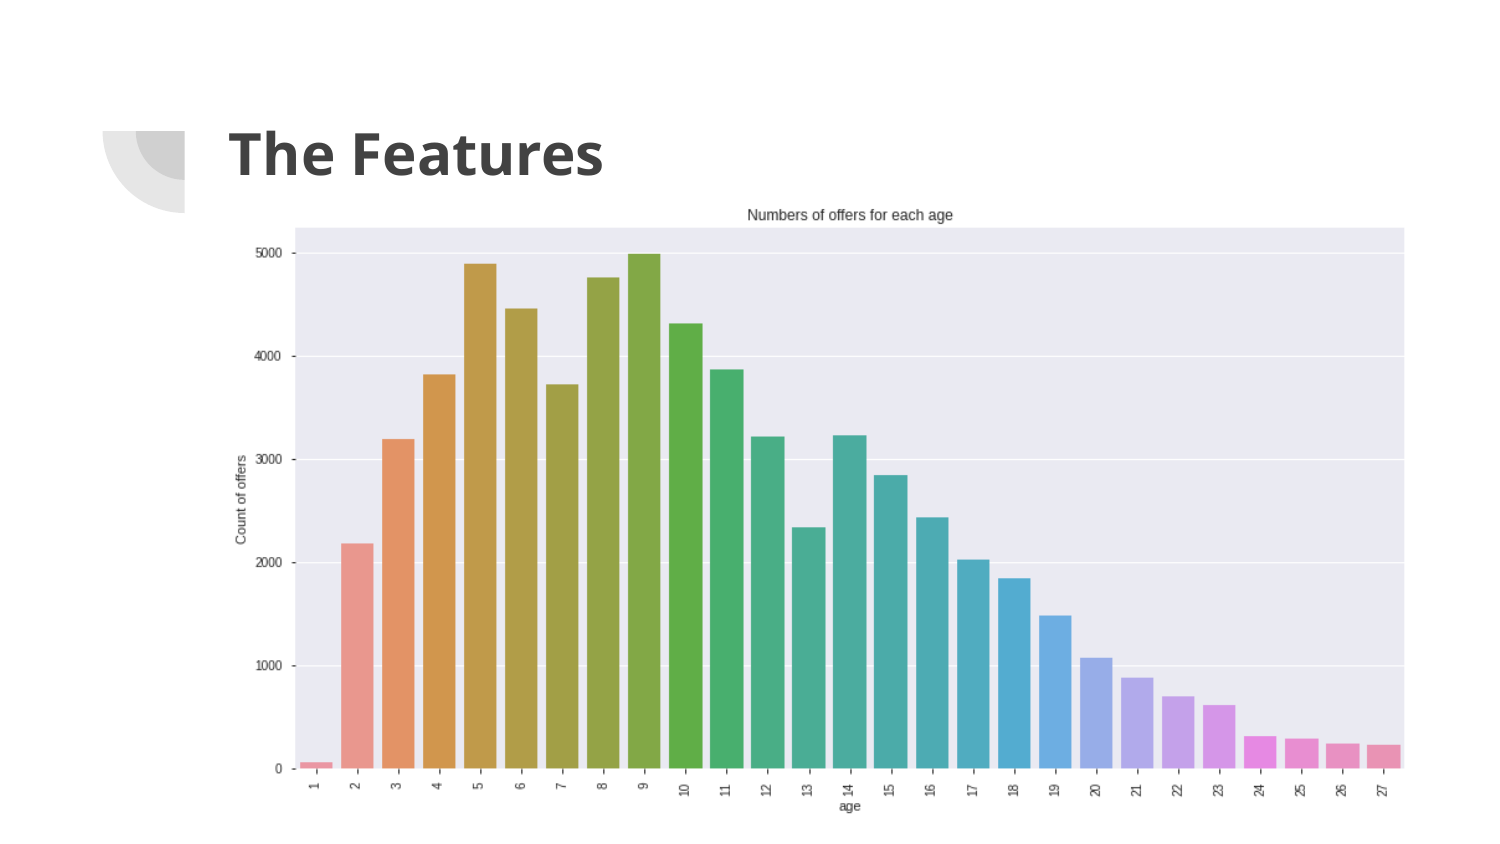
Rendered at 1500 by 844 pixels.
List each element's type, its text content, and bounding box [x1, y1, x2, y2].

title The Features [213, 98, 1368, 263]
picture [226, 198, 1423, 823]
